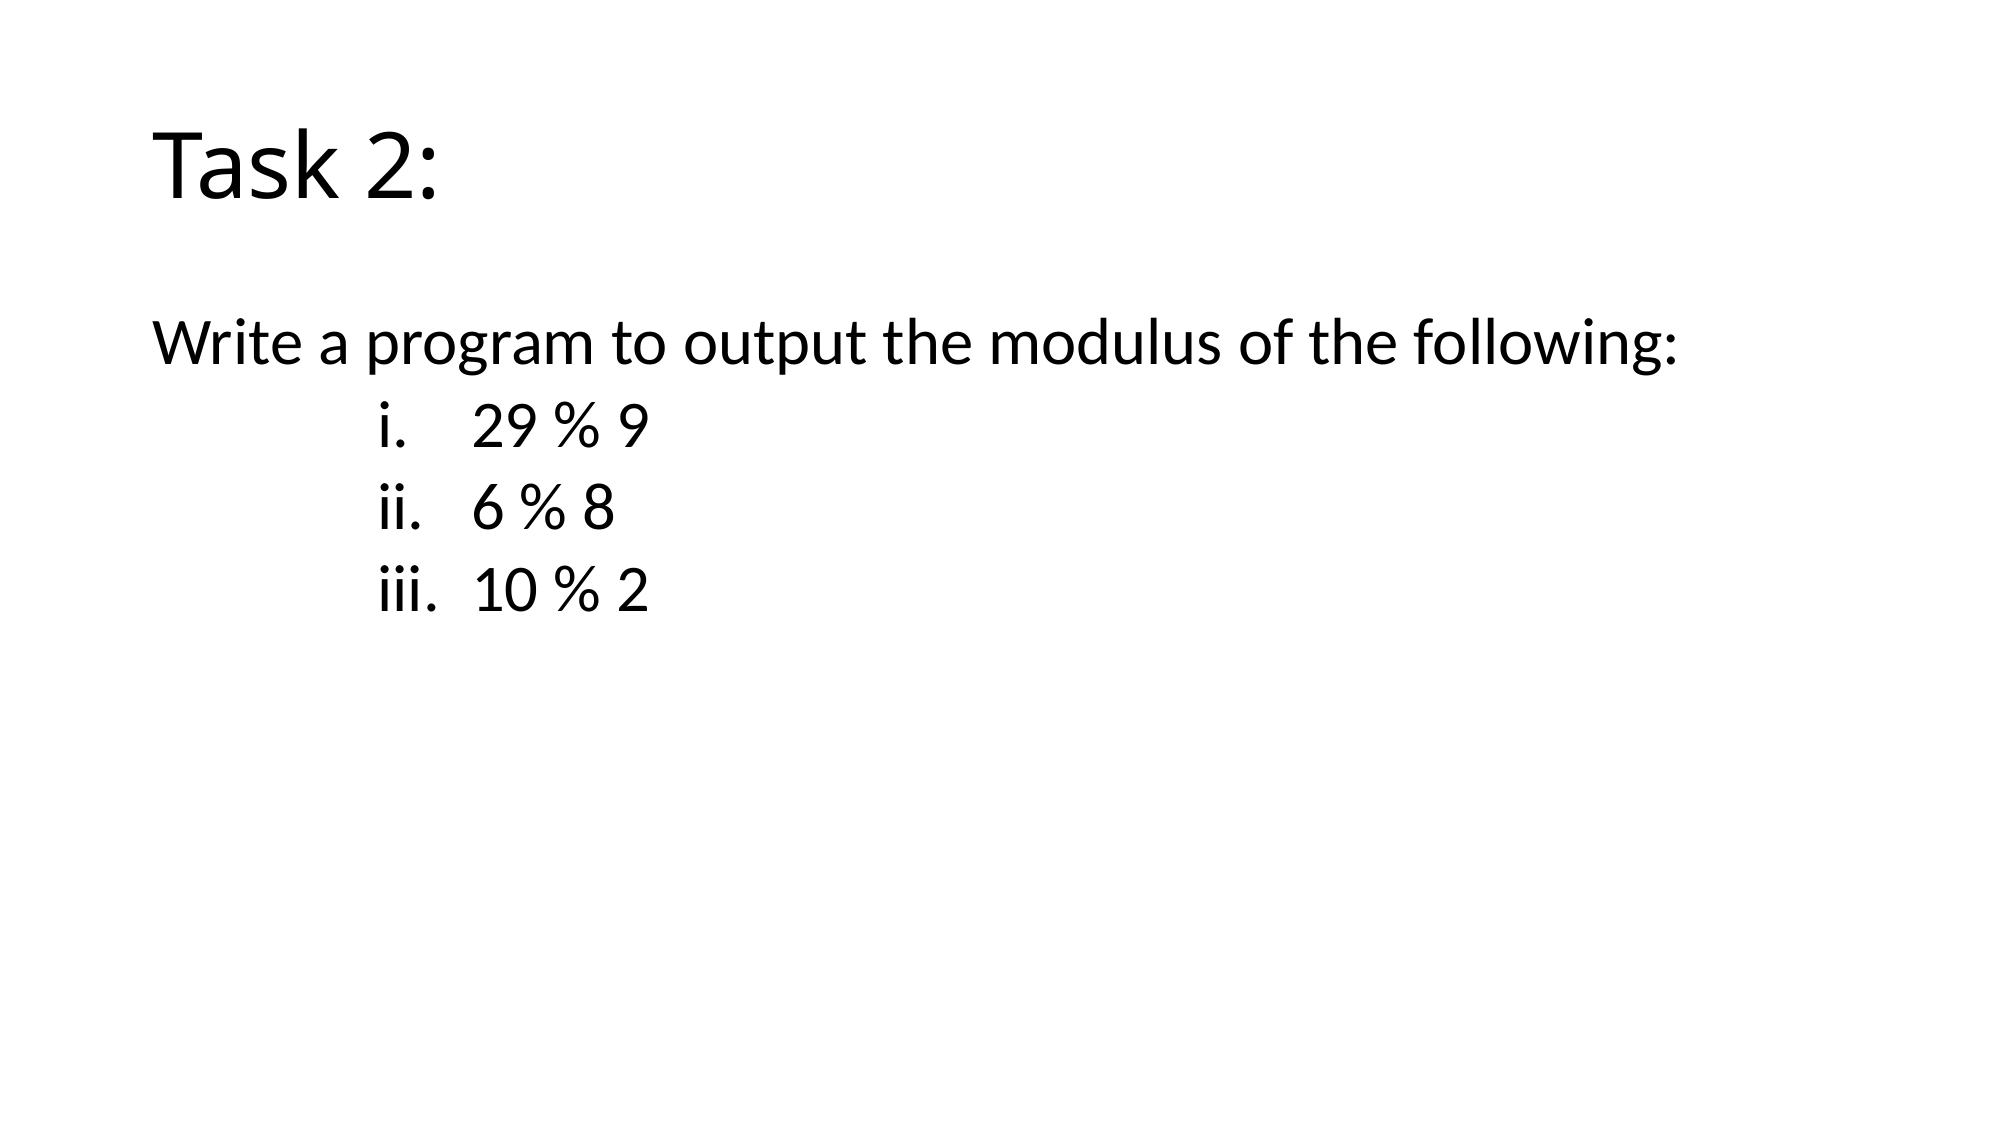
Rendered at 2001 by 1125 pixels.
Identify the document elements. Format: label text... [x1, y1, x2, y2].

list Write a program to output the modulus of the following: 29 % 9 6 % 8 10 % 2 [137, 299, 1863, 1014]
title Task 2: [137, 59, 1863, 278]
